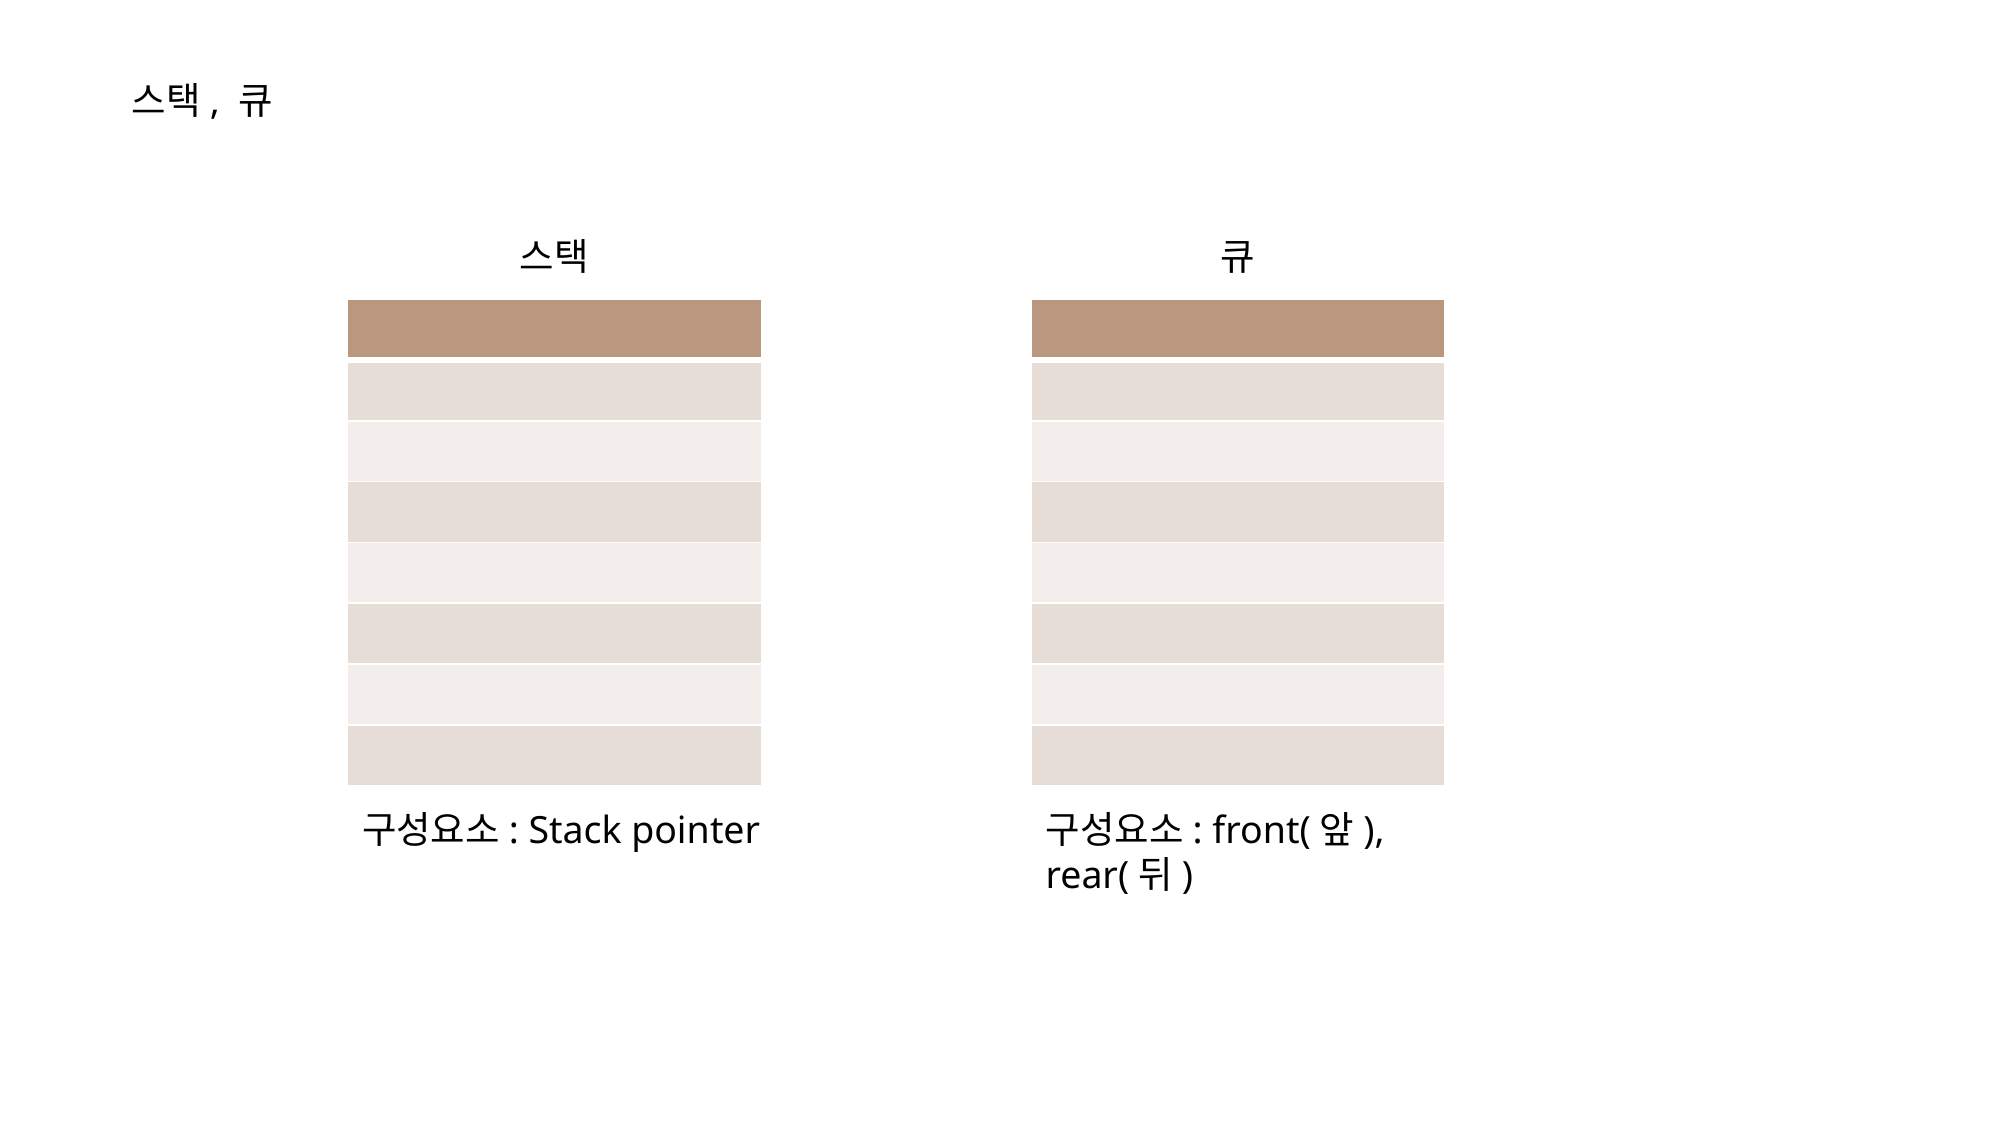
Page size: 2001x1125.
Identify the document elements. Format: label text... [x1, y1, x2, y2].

text_box 구성요소: front(앞), rear(뒤) [1030, 798, 1535, 904]
text_box 큐 [1182, 225, 1294, 286]
table_cell [1032, 482, 1444, 542]
text_box 스택, 큐 [117, 69, 295, 130]
table_cell [1032, 422, 1444, 481]
table_cell [348, 665, 761, 724]
table_cell [1032, 665, 1444, 724]
table_cell [348, 543, 761, 602]
table_cell [1032, 604, 1444, 663]
table_cell [1032, 363, 1444, 420]
table_cell [348, 482, 761, 542]
table_cell [1032, 543, 1444, 602]
table_cell [348, 604, 761, 663]
table_cell [348, 726, 761, 785]
table_cell [1032, 726, 1444, 785]
text_box 스택 [498, 225, 611, 286]
table_cell [348, 422, 761, 481]
text_box 구성요소: Stack pointer [347, 799, 807, 859]
table_header [1032, 300, 1444, 357]
table_cell [348, 363, 761, 420]
table_header [348, 300, 761, 357]
